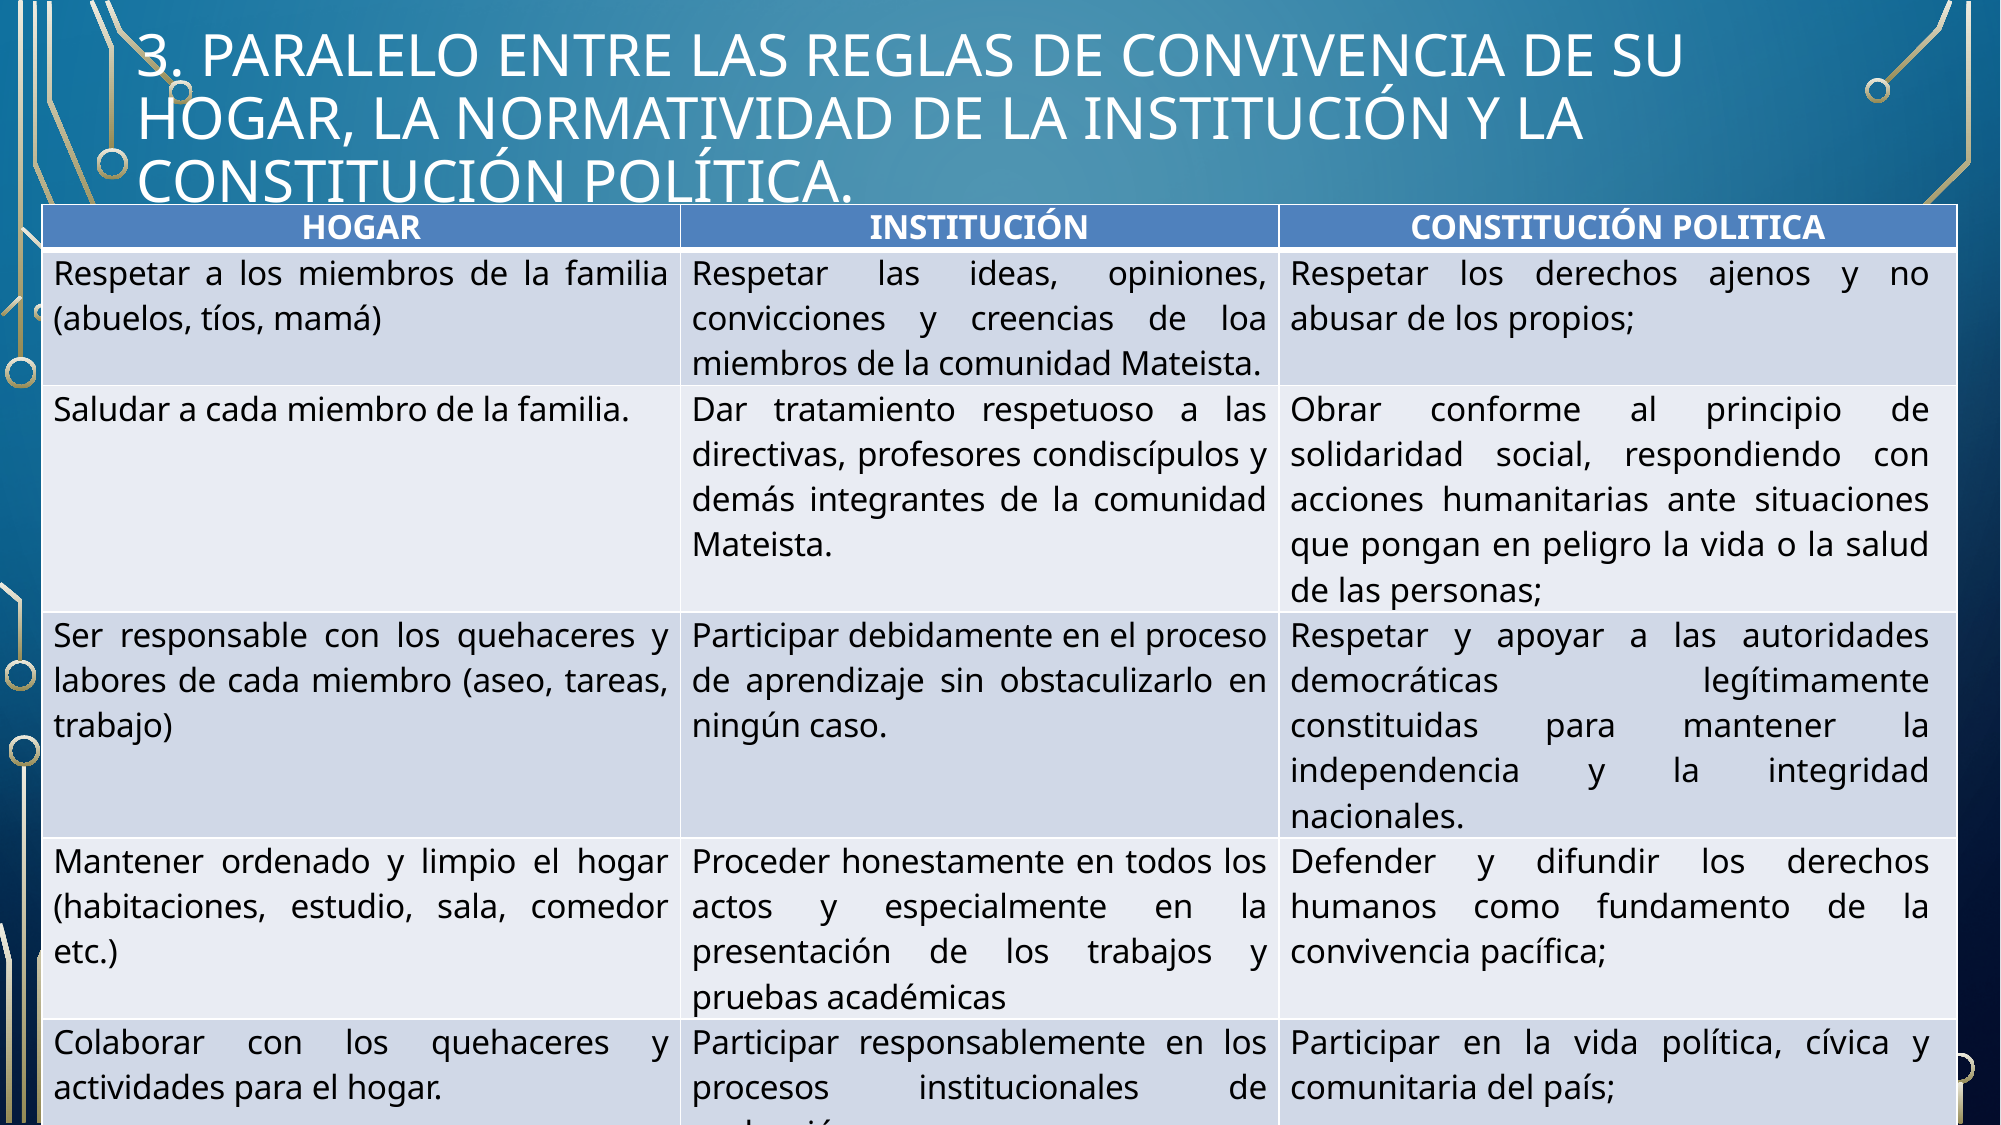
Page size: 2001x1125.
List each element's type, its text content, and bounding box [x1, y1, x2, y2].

table_cell Saludar a cada miembro de la familia. [43, 386, 680, 611]
table_cell Mantener ordenado y limpio el hogar (habitaciones, estudio, sala, comedor etc.) [43, 839, 680, 1018]
title 3. Paralelo entre las reglas de convivencia de su hogar, la normatividad de la Institución y la constitución política. [121, 36, 1883, 204]
table_cell Dar tratamiento respetuoso a las directivas, profesores condiscípulos y demás integrantes de la comunidad Mateista. [681, 386, 1278, 611]
table_cell Defender y difundir los derechos humanos como fundamento de la convivencia pacífica; [1280, 839, 1956, 1018]
table_header INSTITUCIÓN [681, 205, 1278, 247]
table_cell Participar debidamente en el proceso de aprendizaje sin obstaculizarlo en ningún caso. [681, 613, 1278, 837]
table_cell Ser responsable con los quehaceres y labores de cada miembro (aseo, tareas, trabajo) [43, 613, 680, 837]
table_cell Respetar a los miembros de la familia (abuelos, tíos, mamá) [43, 253, 680, 385]
table_cell Colaborar con los quehaceres y actividades para el hogar. [43, 1020, 680, 1125]
table_cell Participar en la vida política, cívica y comunitaria del país; [1280, 1020, 1956, 1125]
table_header CONSTITUCIÓN POLITICA [1280, 205, 1956, 247]
table_cell Proceder honestamente en todos los actos y especialmente en la presentación de los trabajos y pruebas académicas [681, 839, 1278, 1018]
table_cell Obrar conforme al principio de solidaridad social, respondiendo con acciones humanitarias ante situaciones que pongan en peligro la vida o la salud de las personas; [1280, 386, 1956, 611]
table_cell Respetar los derechos ajenos y no abusar de los propios; [1280, 253, 1956, 385]
table_cell Respetar las ideas, opiniones, convicciones y creencias de loa miembros de la comunidad Mateista. [681, 253, 1278, 385]
table_cell Respetar y apoyar a las autoridades democráticas legítimamente constituidas para mantener la independencia y la integridad nacionales. [1280, 613, 1956, 837]
table_header HOGAR [43, 205, 680, 247]
table_cell Participar responsablemente en los procesos institucionales de evaluación. [681, 1020, 1278, 1125]
